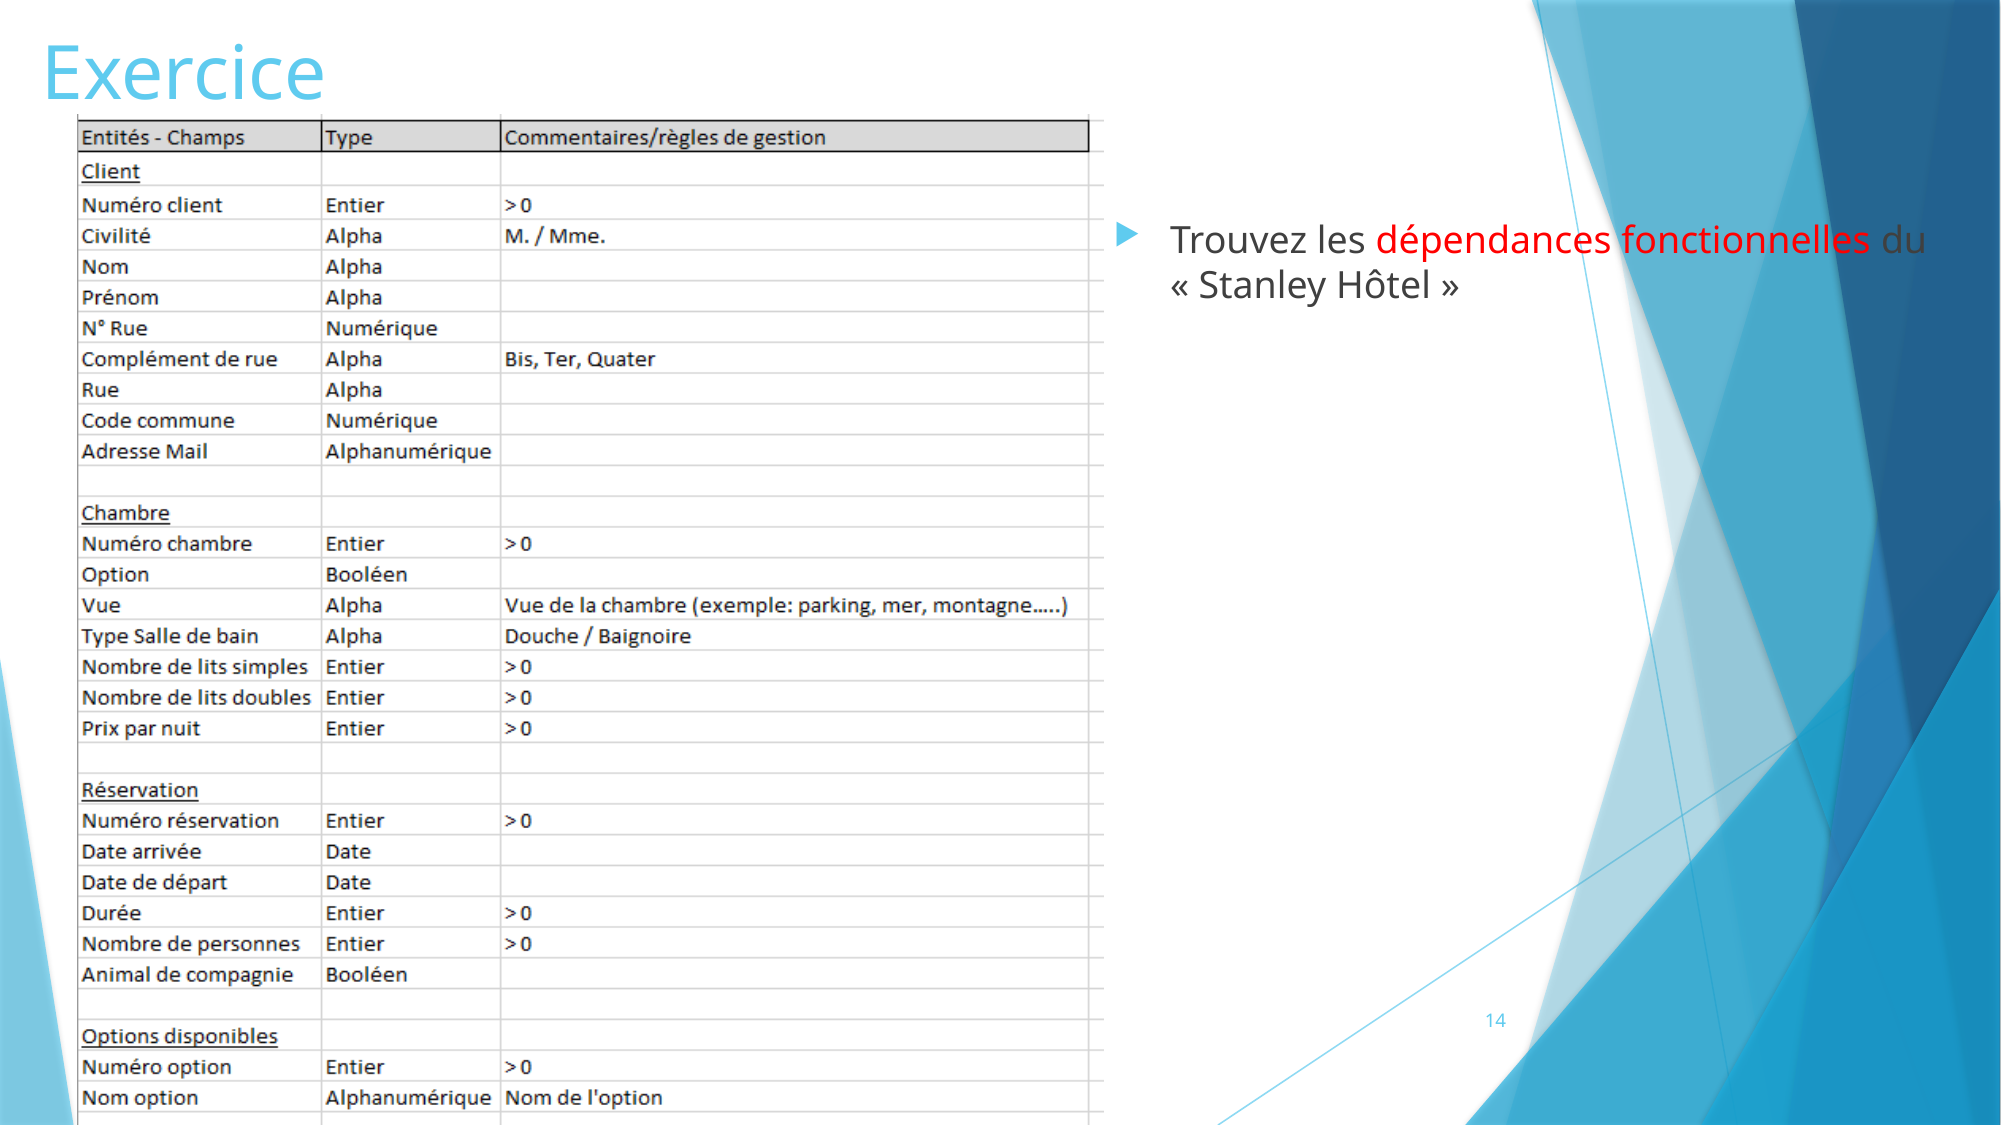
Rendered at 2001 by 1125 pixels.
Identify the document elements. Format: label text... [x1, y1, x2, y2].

title Exercice [26, 17, 817, 126]
picture [77, 114, 1105, 1125]
slide_number 14 [1409, 991, 1522, 1051]
list Trouvez les dépendances fonctionnelles du « Stanley Hôtel » [1110, 208, 1944, 341]
